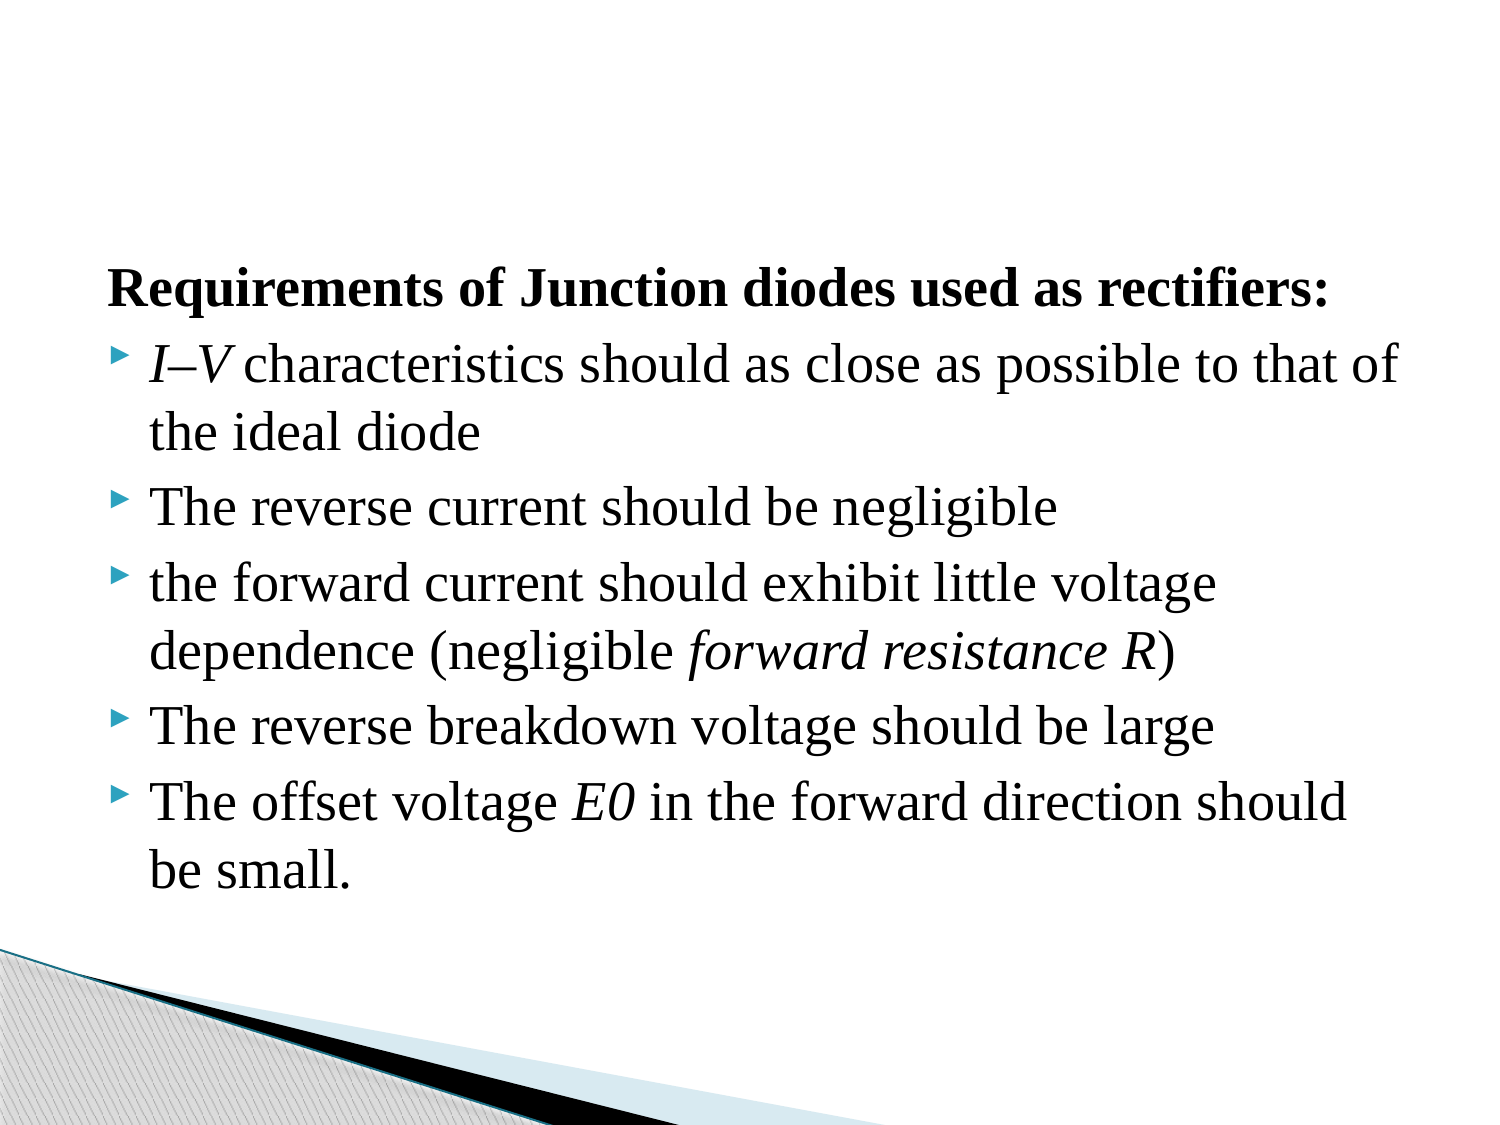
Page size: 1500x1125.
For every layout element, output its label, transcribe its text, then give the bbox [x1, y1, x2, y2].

list Requirements of Junction diodes used as rectifiers: I–V characteristics should as close as possible to that of the ideal diode The reverse current should be negligible the forward current should exhibit little voltage dependence (negligible forward resistance R) The reverse breakdown voltage should be large The offset voltage E0 in the forward direction should be small. [75, 243, 1425, 986]
